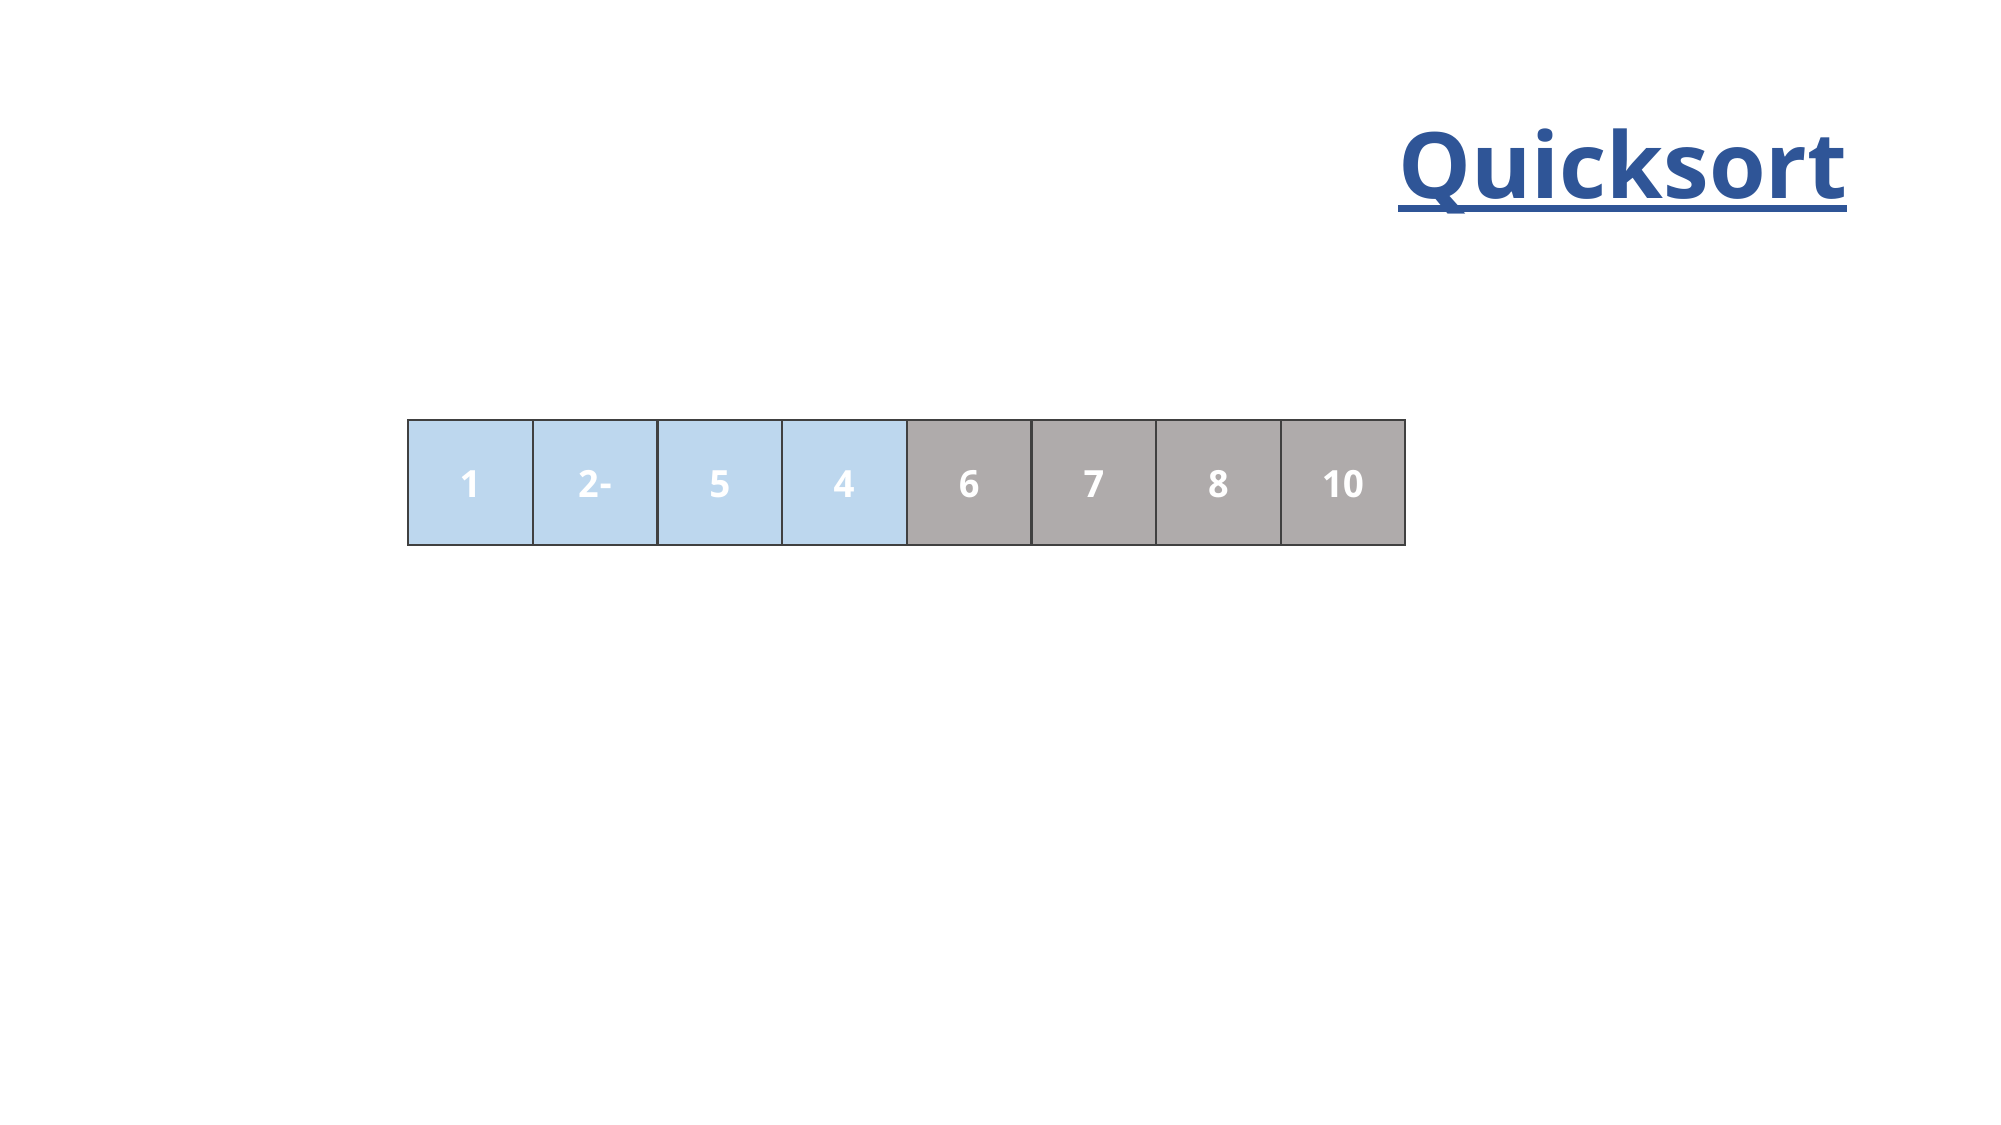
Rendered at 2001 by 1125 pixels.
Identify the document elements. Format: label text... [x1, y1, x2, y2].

text_box 6 [906, 419, 1030, 546]
text_box 8 [1155, 419, 1280, 546]
text_box 4 [781, 419, 906, 546]
text_box -2 [532, 419, 657, 546]
text_box 1 [407, 419, 532, 546]
text_box 10 [1280, 419, 1406, 546]
title Quicksort [137, 59, 1863, 278]
text_box 5 [657, 419, 781, 546]
text_box 7 [1030, 419, 1155, 546]
